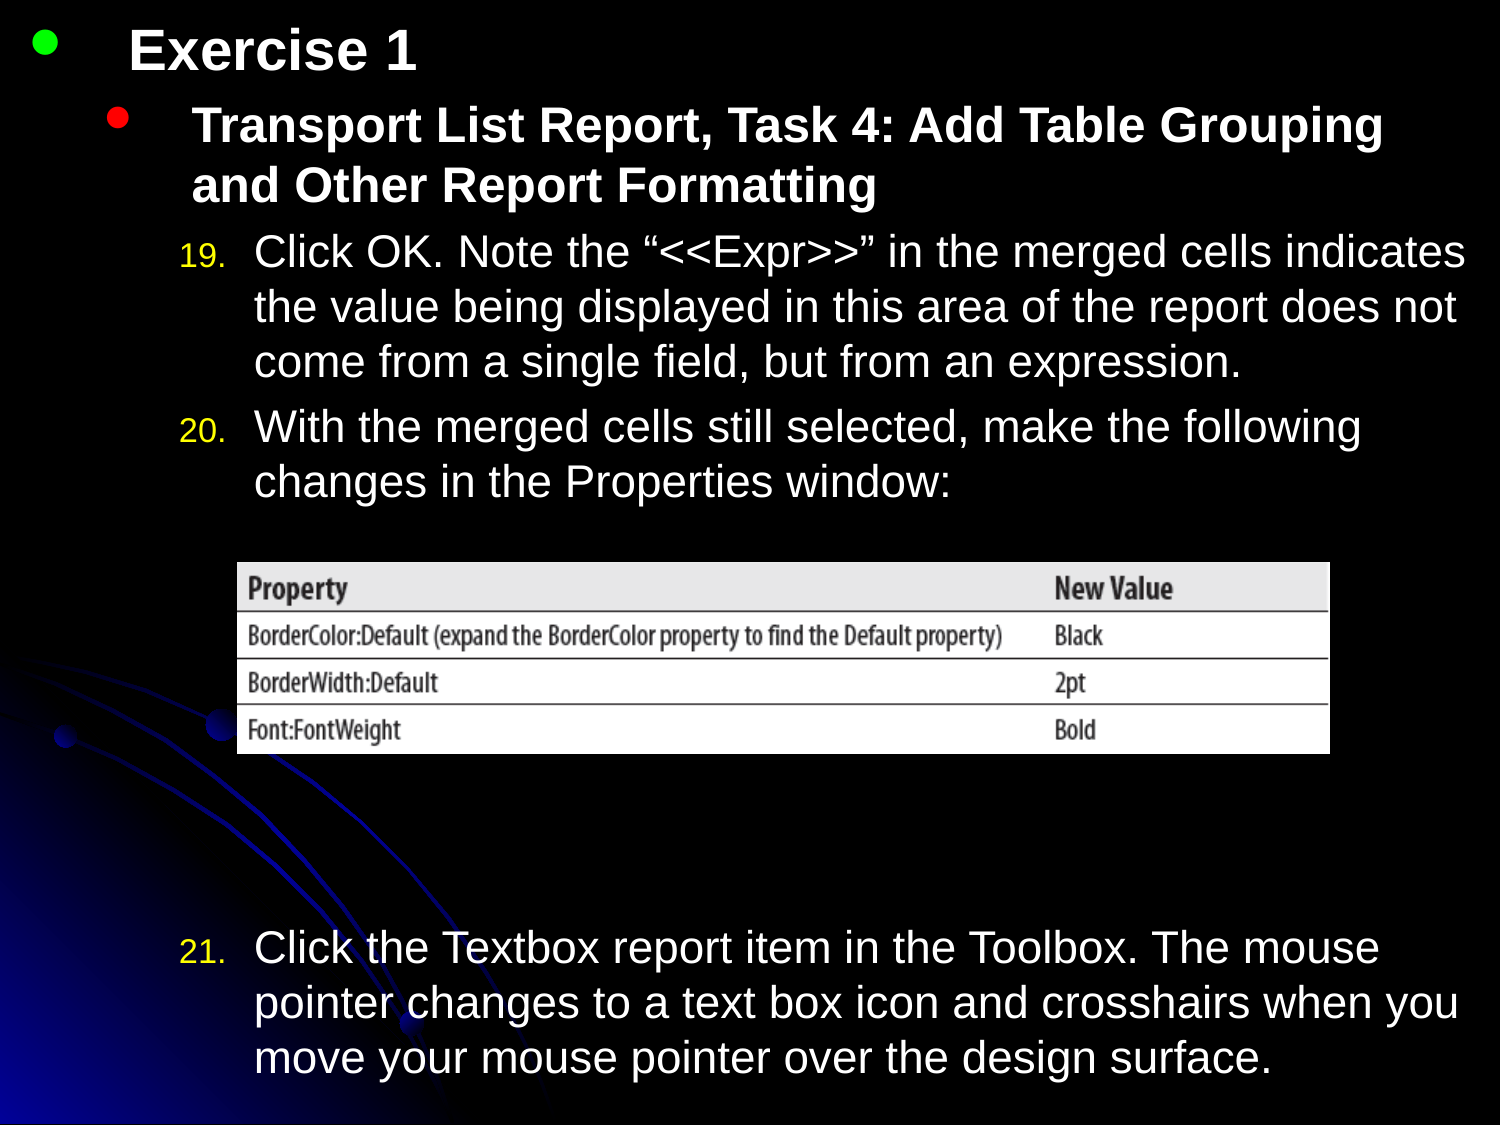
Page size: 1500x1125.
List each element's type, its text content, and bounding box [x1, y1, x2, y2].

picture [237, 562, 1330, 754]
list Exercise 1 Transport List Report, Task 4: Add Table Grouping and Other Report Formatting Click OK. Note the “<<Expr>>” in the merged cells indicates the value being displayed in this area of the report does not come from a single field, but from an expression. With the merged cells still selected, make the following changes in the Properties window: Click the Textbox report item in the Toolbox. The mouse pointer changes to a text box icon and crosshairs when you move your mouse pointer over the design surface. [13, 12, 1490, 1113]
